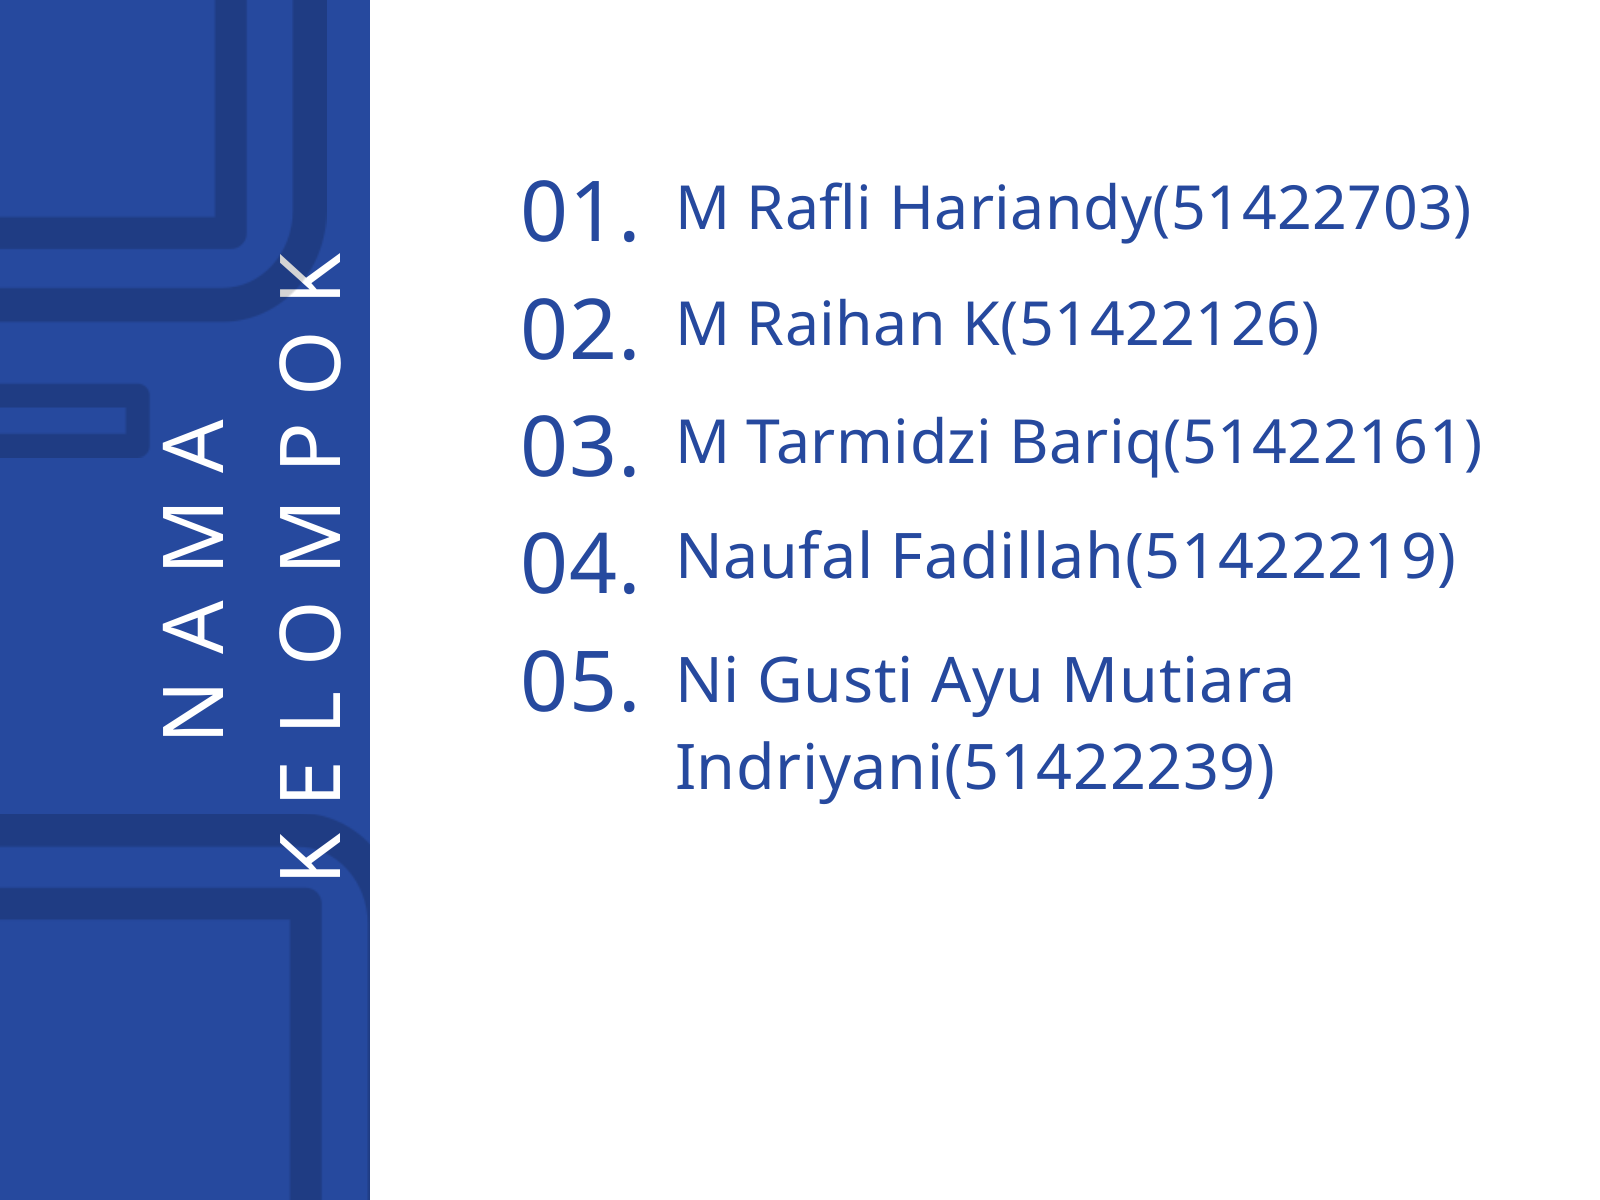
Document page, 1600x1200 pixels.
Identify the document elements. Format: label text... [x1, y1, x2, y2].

picture [0, 0, 327, 459]
text_box NAMA KELOMPOK [122, 99, 358, 812]
picture [0, 0, 1600, 1200]
text_box 01. 02. 03. 04. 05. [358, 141, 365, 812]
